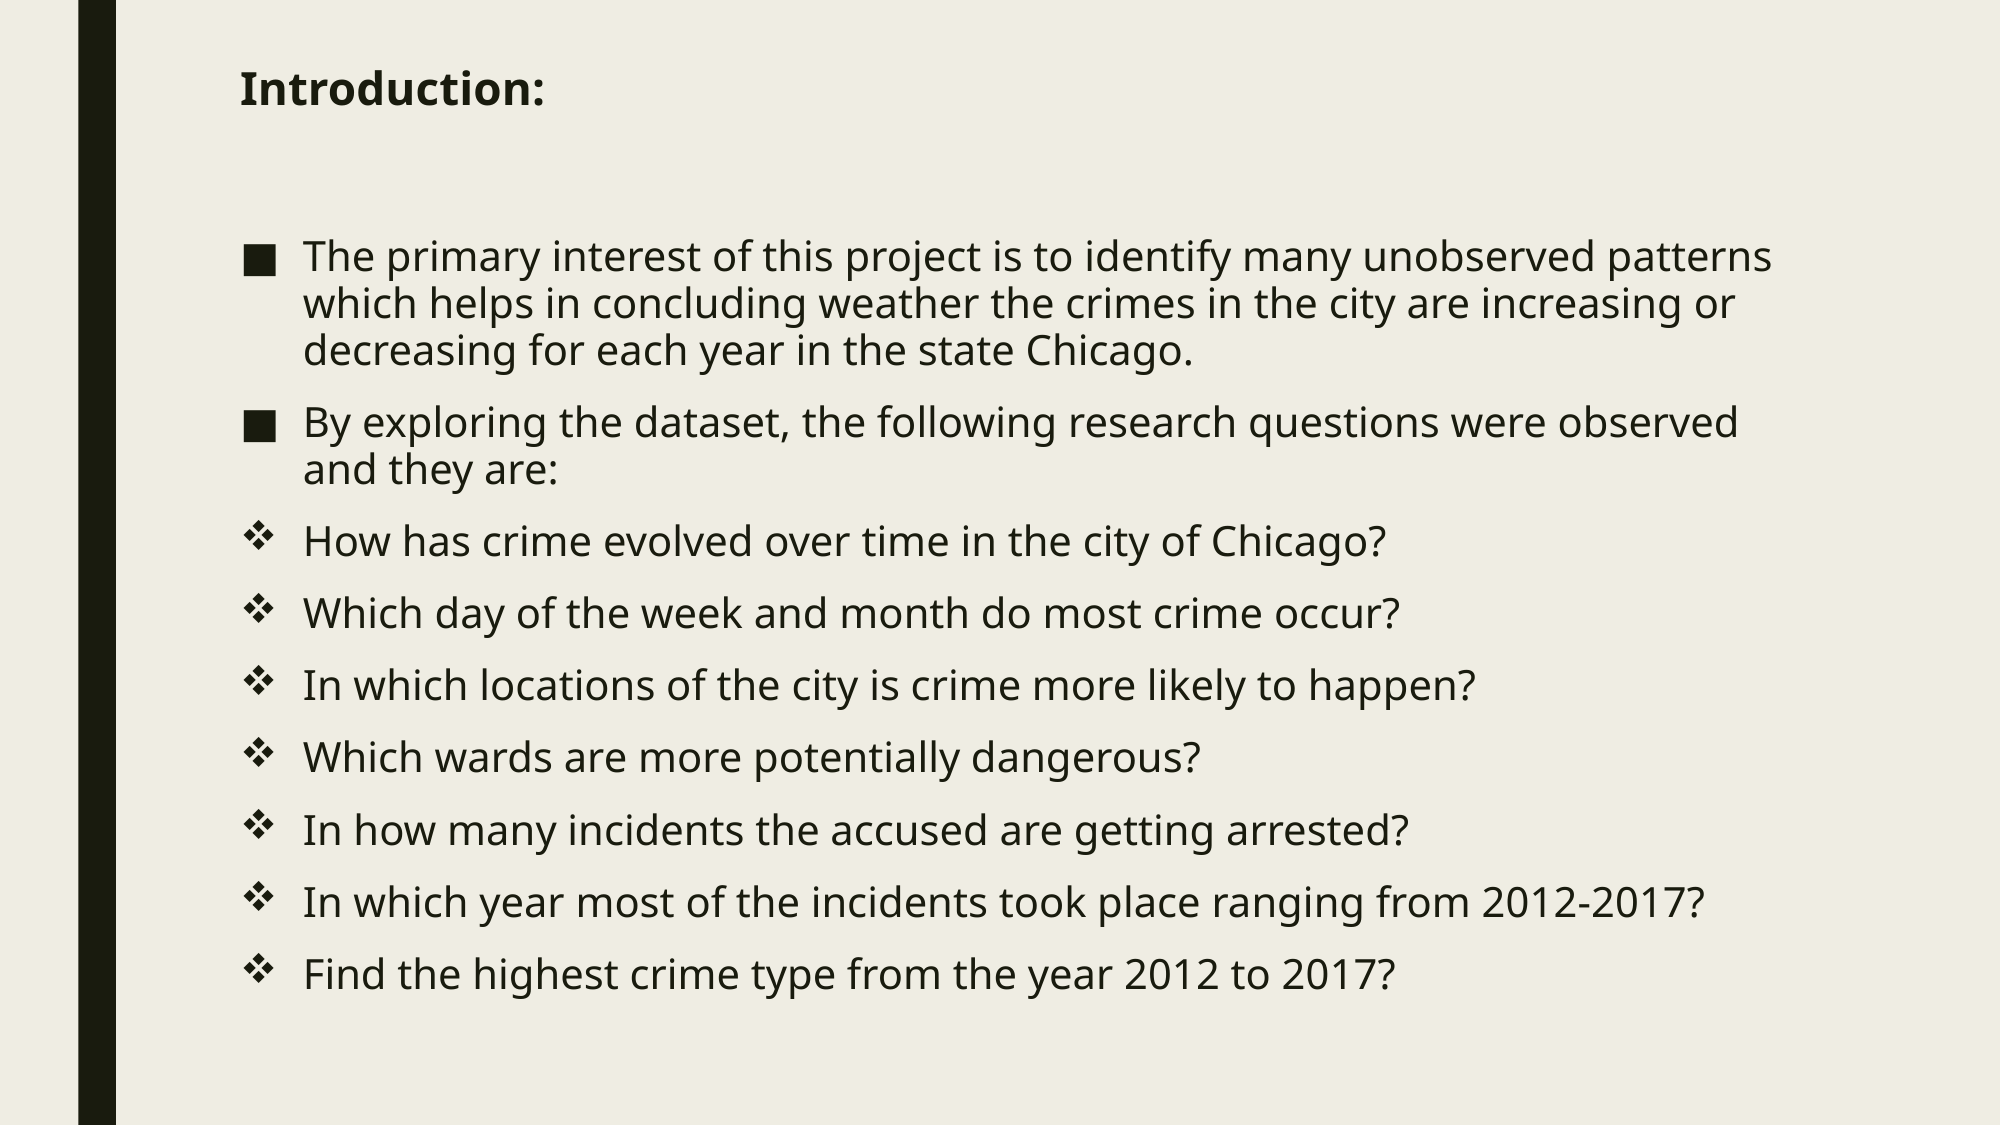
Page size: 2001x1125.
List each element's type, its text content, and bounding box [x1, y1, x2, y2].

title Introduction: [225, 58, 1800, 178]
list The primary interest of this project is to identify many unobserved patterns which helps in concluding weather the crimes in the city are increasing or decreasing for each year in the state Chicago. By exploring the dataset, the following research questions were observed and they are: How has crime evolved over time in the city of Chicago? Which day of the week and month do most crime occur? In which locations of the city is crime more likely to happen? Which wards are more potentially dangerous? In how many incidents the accused are getting arrested? In which year most of the incidents took place ranging from 2012-2017? Find the highest crime type from the year 2012 to 2017? [225, 226, 1800, 1090]
